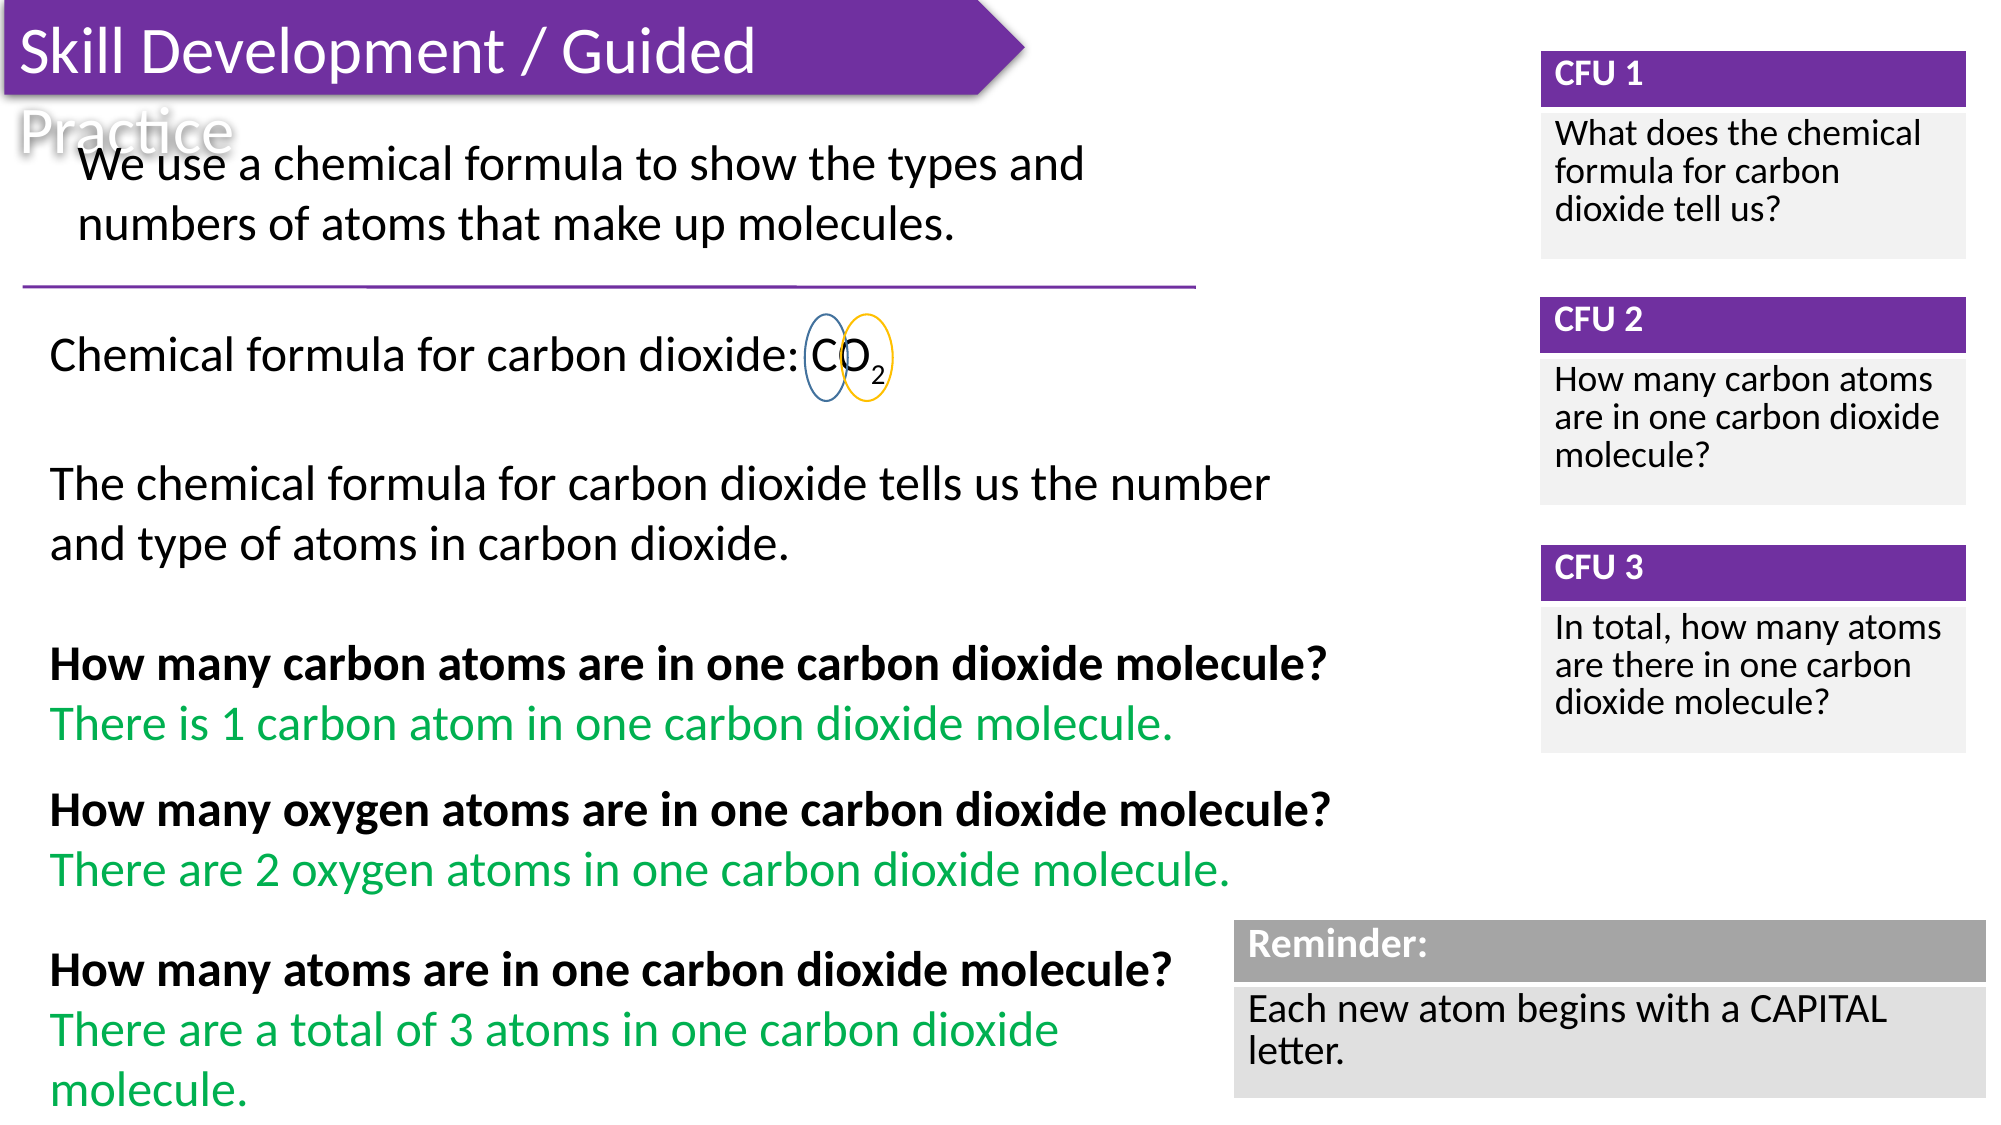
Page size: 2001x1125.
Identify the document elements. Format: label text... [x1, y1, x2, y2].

text_box [803, 313, 845, 403]
text_box Chemical formula for carbon dioxide: CO2 The chemical formula for carbon dioxide tells us the number and type of atoms in carbon dioxide. How many carbon atoms are in one carbon dioxide molecule? There is 1 carbon atom in one carbon dioxide molecule. How many oxygen atoms are in one carbon dioxide molecule? There are 2 oxygen atoms in one carbon dioxide molecule. How many atoms are in one carbon dioxide molecule? There are a total of 3 atoms in one carbon dioxide molecule. [34, 314, 1362, 1125]
text_box [840, 313, 894, 403]
table_header Reminder: [1362, 920, 1986, 982]
table_header CFU 3 [1541, 545, 1966, 601]
table_cell Each new atom begins with a CAPITAL letter. [1362, 987, 1986, 1098]
text_box Skill Development / Guided Practice [4, 0, 1025, 95]
table_header CFU 1 [1541, 51, 1966, 107]
table_cell In total, how many atoms are there in one carbon dioxide molecule? [1541, 607, 1966, 753]
table_header CFU 2 [1540, 297, 1966, 353]
table_cell What does the chemical formula for carbon dioxide tell us? [1541, 113, 1966, 259]
table_cell How many carbon atoms are in one carbon dioxide molecule? [1540, 359, 1966, 505]
text_box We use a chemical formula to show the types and numbers of atoms that make up molecules. [62, 123, 1212, 259]
